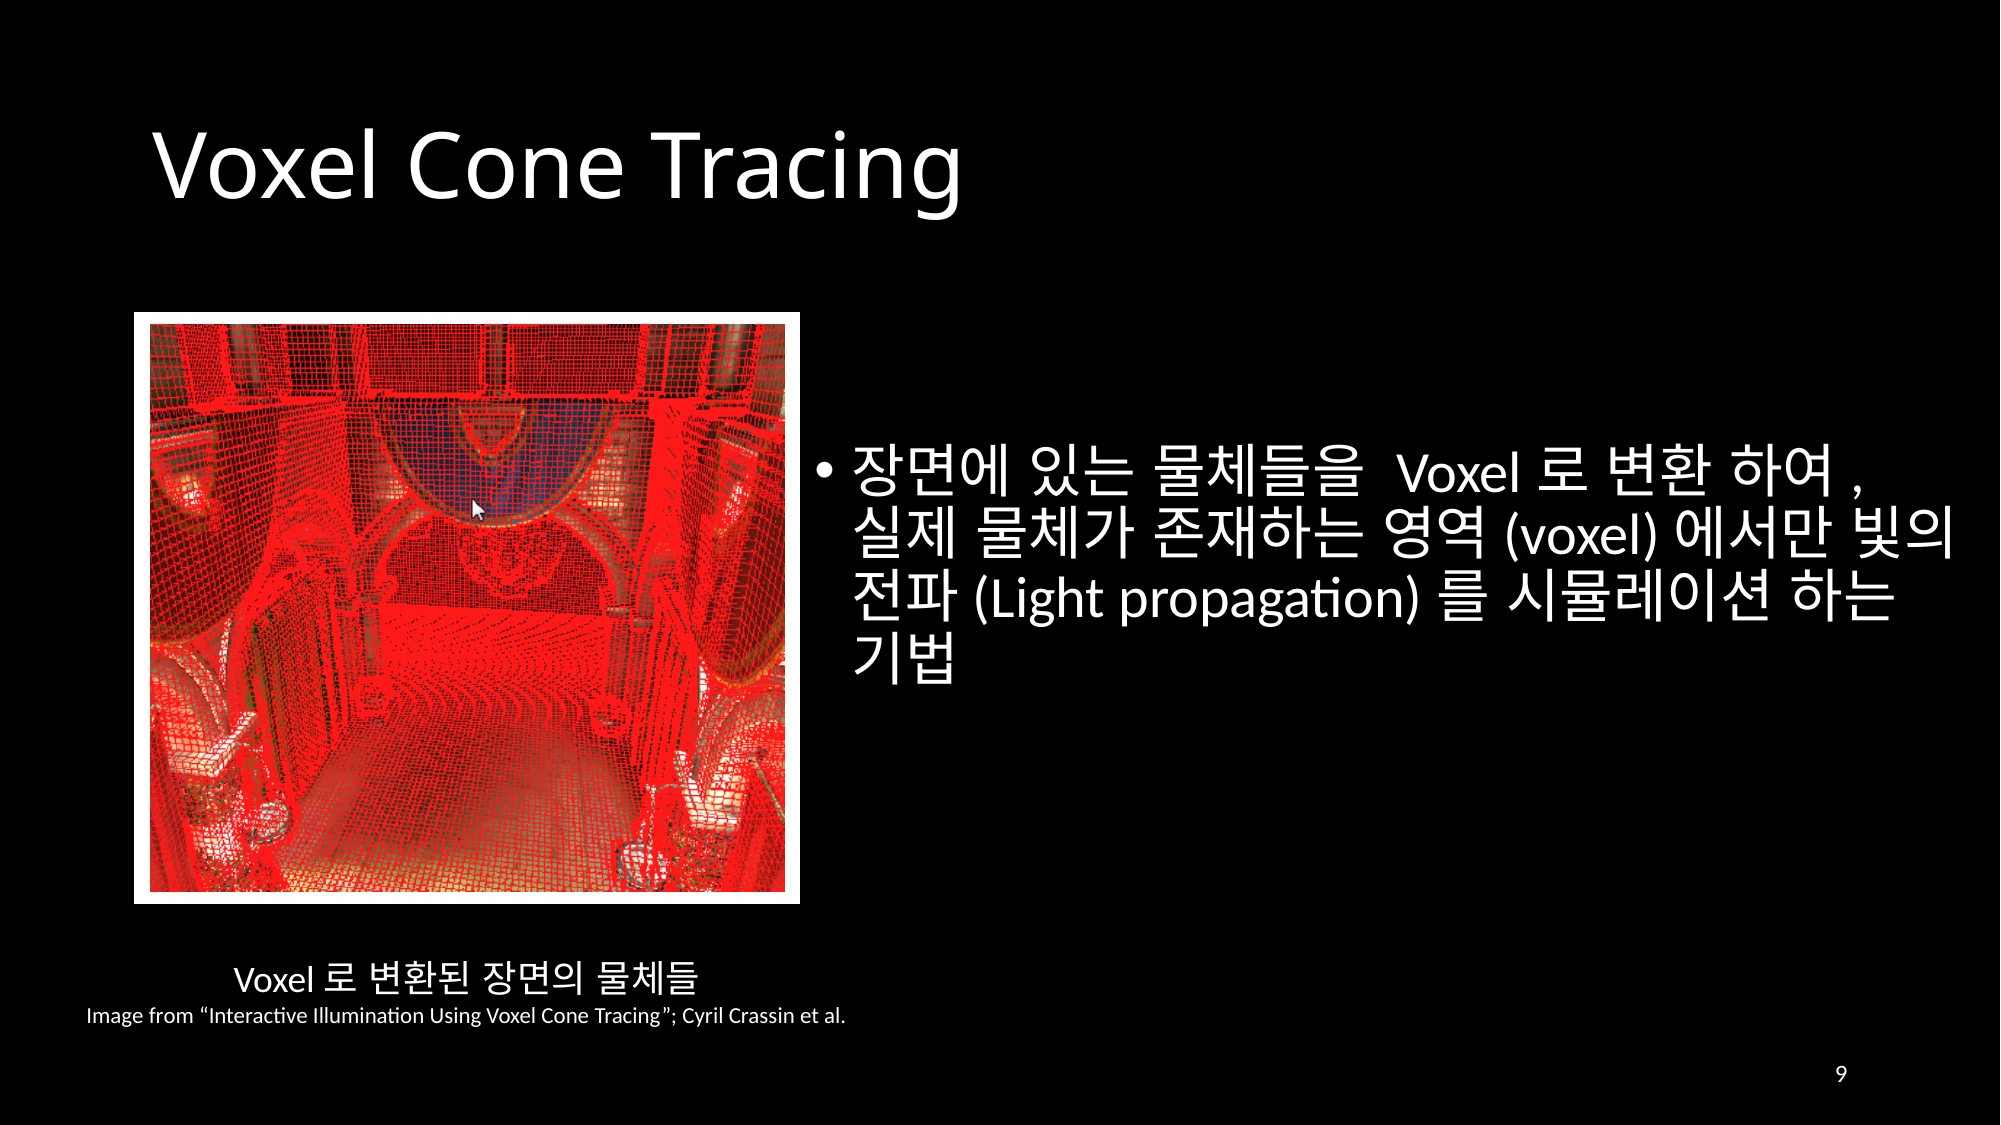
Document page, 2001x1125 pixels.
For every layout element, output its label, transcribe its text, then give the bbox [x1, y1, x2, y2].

title Voxel Cone Tracing [137, 59, 1863, 278]
slide_number 9 [1412, 1042, 1863, 1103]
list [134, 312, 800, 904]
text_box 장면에 있는 물체들을 Voxel로 변환 하여, 실제 물체가 존재하는 영역(voxel)에서만 빛의 전파(Light propagation)를 시뮬레이션 하는 기법 [799, 434, 1988, 926]
text_box Voxel로 변환된 장면의 물체들 Image from “Interactive Illumination Using Voxel Cone Tracing”; Cyril Crassin et al. [71, 948, 863, 1071]
